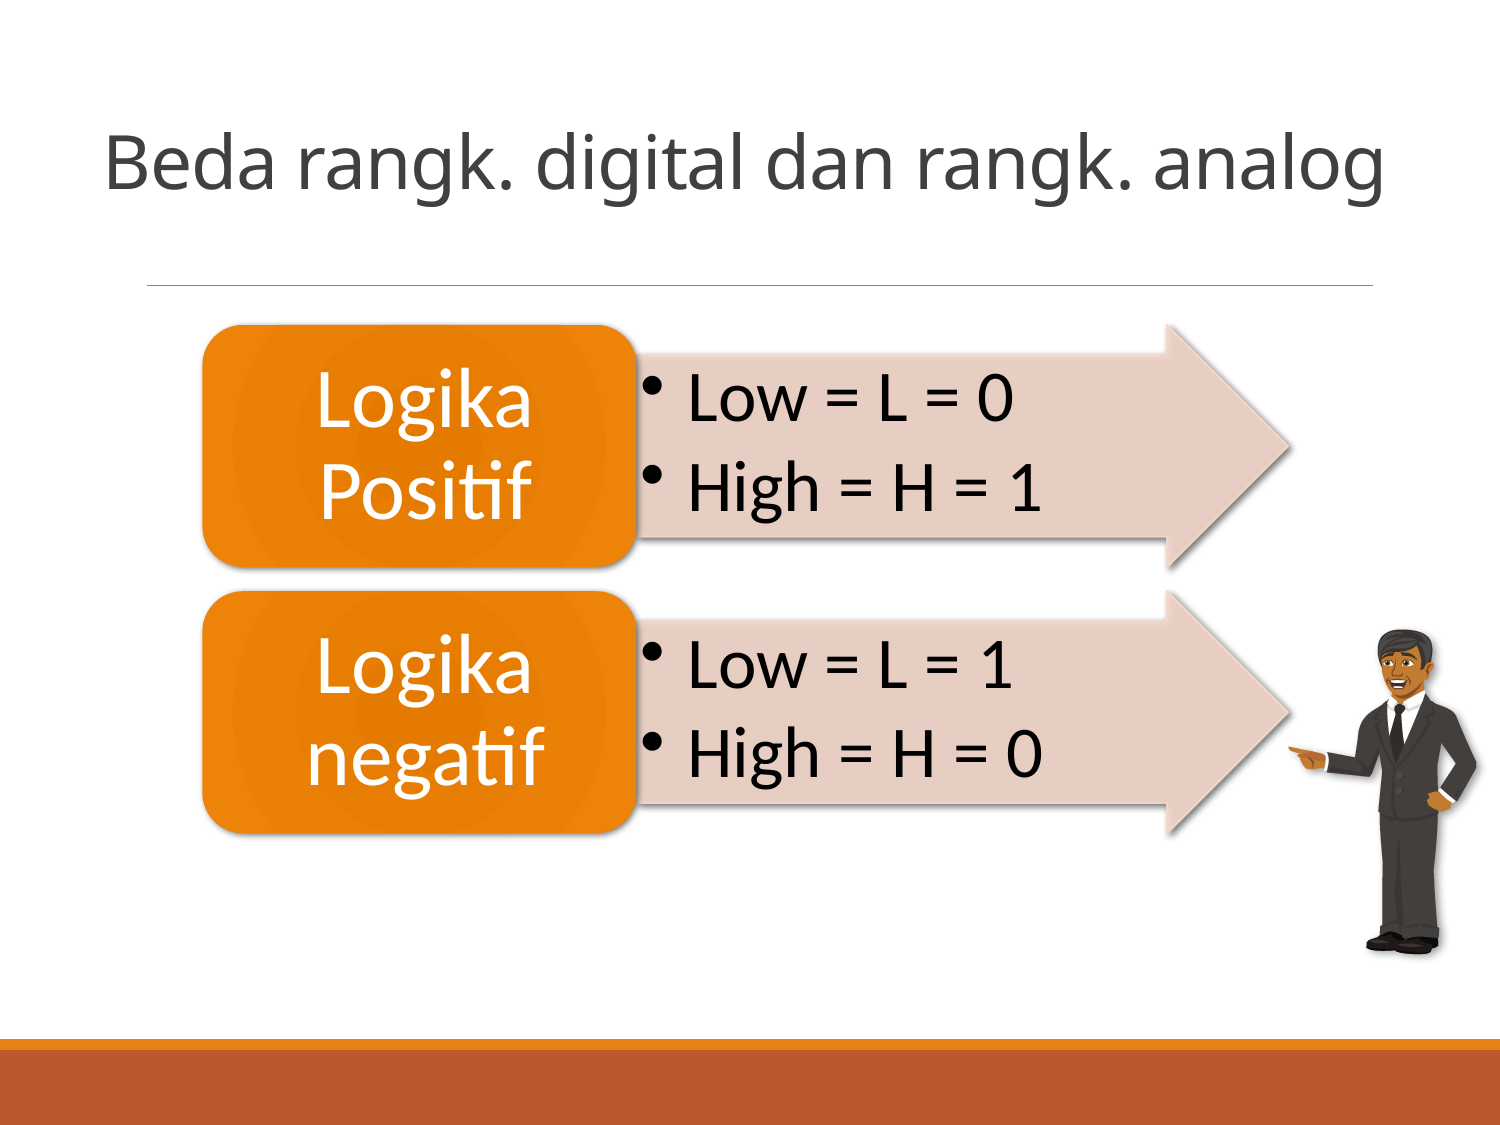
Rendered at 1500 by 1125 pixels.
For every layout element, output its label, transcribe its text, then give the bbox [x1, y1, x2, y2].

title Beda rangk. digital dan rangk. analog [87, 50, 1425, 213]
picture [1287, 628, 1478, 955]
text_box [201, 324, 1289, 834]
